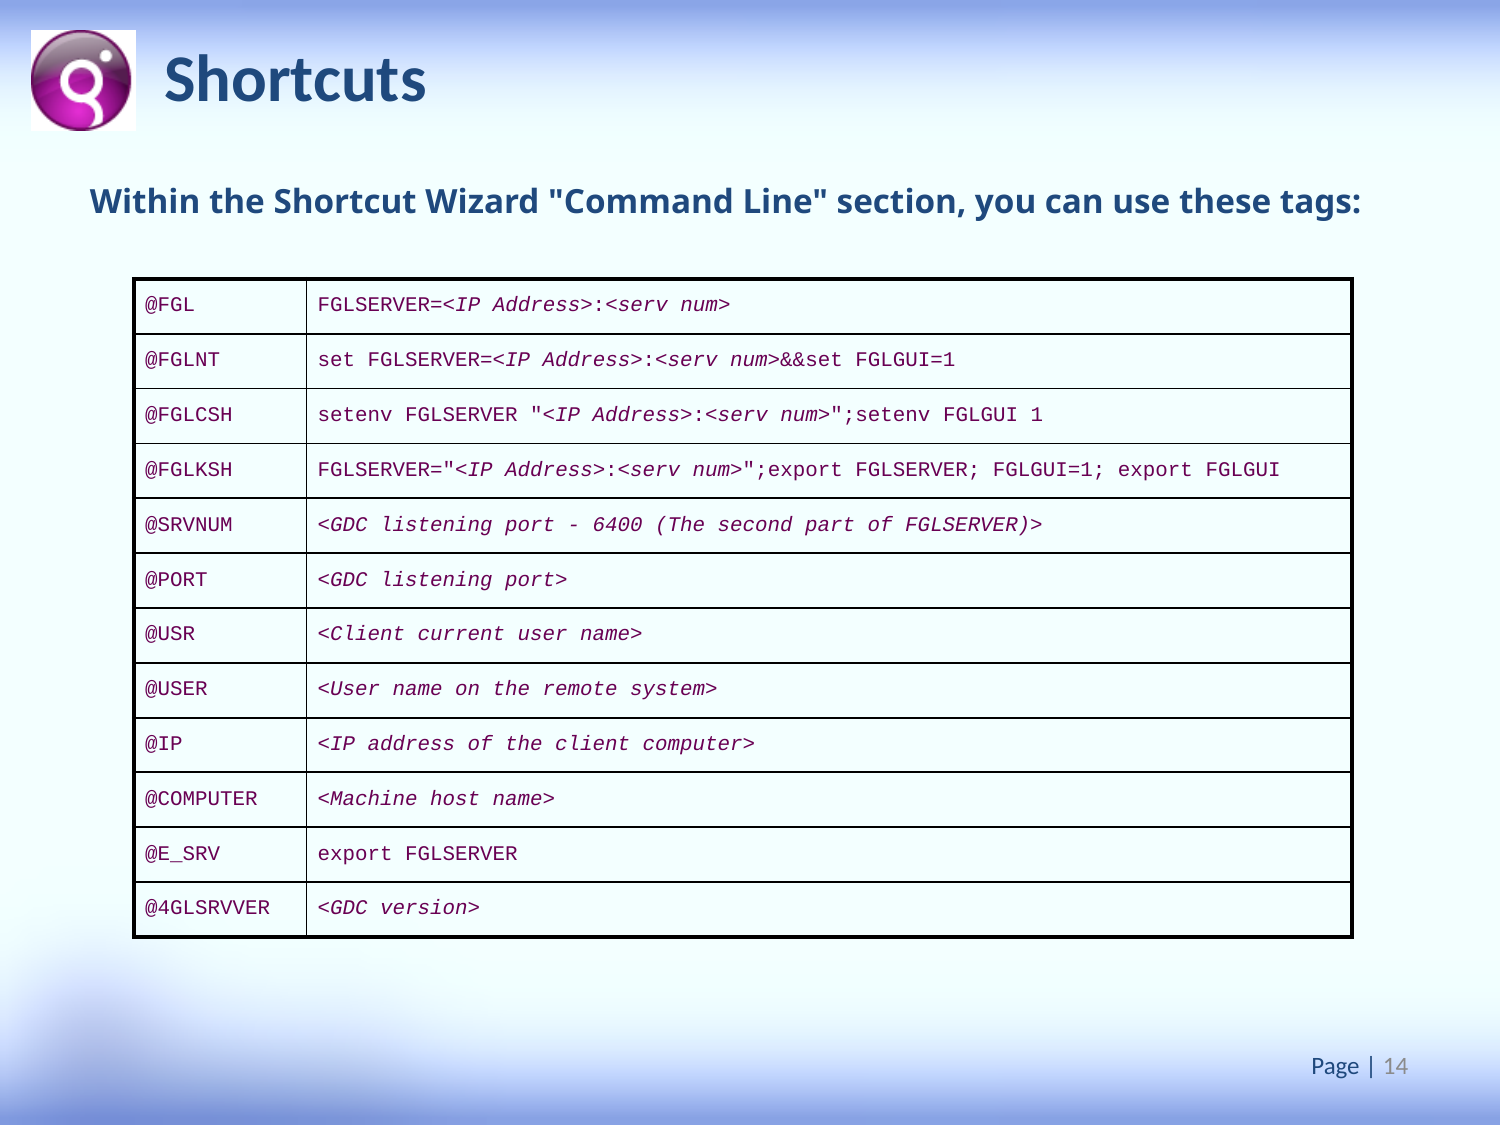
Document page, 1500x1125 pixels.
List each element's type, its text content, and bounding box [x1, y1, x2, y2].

text_box Within the Shortcut Wizard "Command Line" section, you can use these tags: [74, 172, 1447, 970]
table_cell <Client current user name> [307, 609, 1350, 662]
table_cell set FGLSERVER=<IP Address>:<serv num>&&set FGLGUI=1 [307, 335, 1350, 388]
table_cell <GDC version> [307, 883, 1350, 935]
table_cell @FGLKSH [136, 444, 306, 497]
table_cell @E_SRV [136, 828, 306, 881]
table_header FGLSERVER=<IP Address>:<serv num> [307, 281, 1350, 333]
table_cell export FGLSERVER [307, 828, 1350, 881]
table_cell @IP [136, 719, 306, 771]
table_cell @SRVNUM [136, 499, 306, 552]
table_cell <IP address of the client computer> [307, 719, 1350, 771]
table_cell <GDC listening port - 6400 (The second part of FGLSERVER)> [307, 499, 1350, 552]
table_cell <User name on the remote system> [307, 664, 1350, 717]
table_cell FGLSERVER="<IP Address>:<serv num>";export FGLSERVER; FGLGUI=1; export FGLGUI [307, 444, 1350, 497]
table_cell @FGLNT [136, 335, 306, 388]
table_cell @PORT [136, 554, 306, 607]
text_box Shortcuts [149, 27, 1187, 163]
table_header @FGL [136, 281, 306, 333]
table_cell setenv FGLSERVER "<IP Address>:<serv num>";setenv FGLGUI 1 [307, 389, 1350, 443]
table_cell @FGLCSH [136, 389, 306, 443]
table_cell <Machine host name> [307, 773, 1350, 826]
table_cell @COMPUTER [136, 773, 306, 826]
picture [0, 0, 1500, 1125]
table_cell @USR [136, 609, 306, 662]
table_cell @4GLSRVVER [136, 883, 306, 935]
table_cell @USER [136, 664, 306, 717]
table_cell <GDC listening port> [307, 554, 1350, 607]
